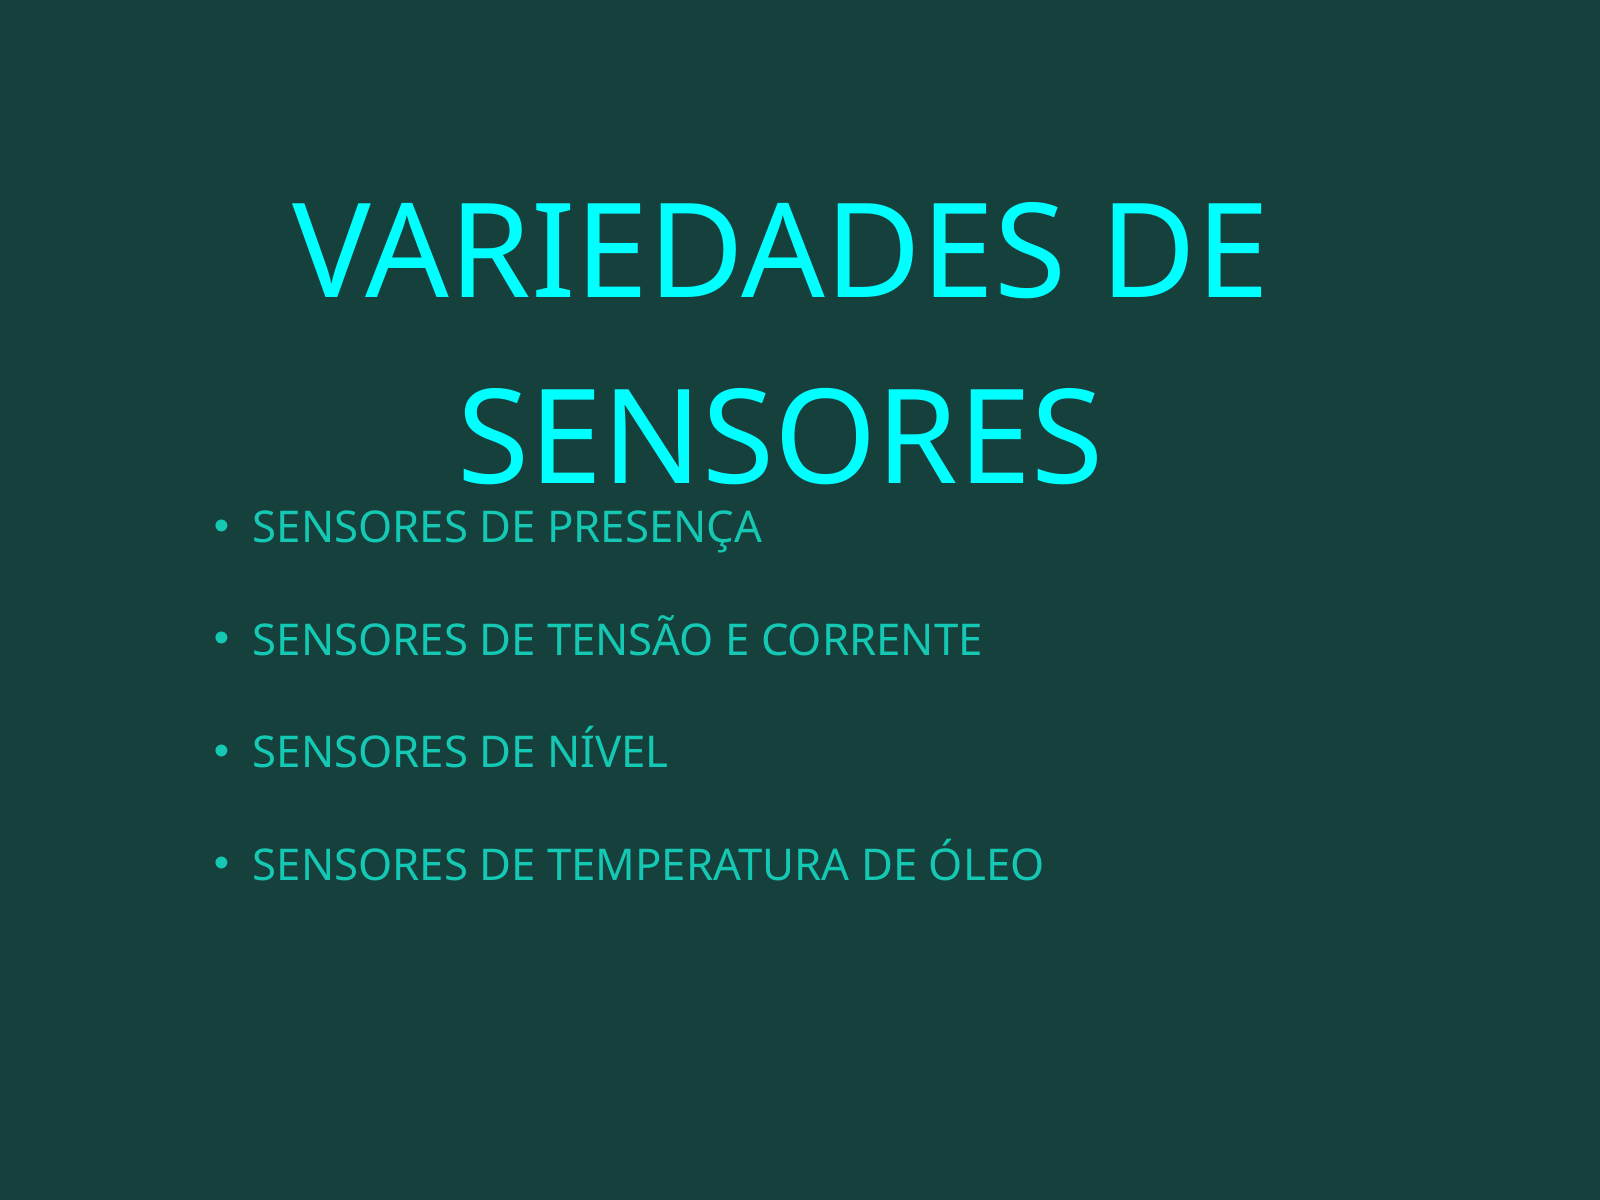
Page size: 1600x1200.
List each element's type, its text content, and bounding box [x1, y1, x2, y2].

text_box VARIEDADES DE SENSORES [0, 138, 1581, 510]
text_box SENSORES DE PRESENÇA SENSORES DE TENSÃO E CORRENTE SENSORES DE NÍVEL SENSORES DE TEMPERATURA DE ÓLEO [174, 439, 1600, 889]
